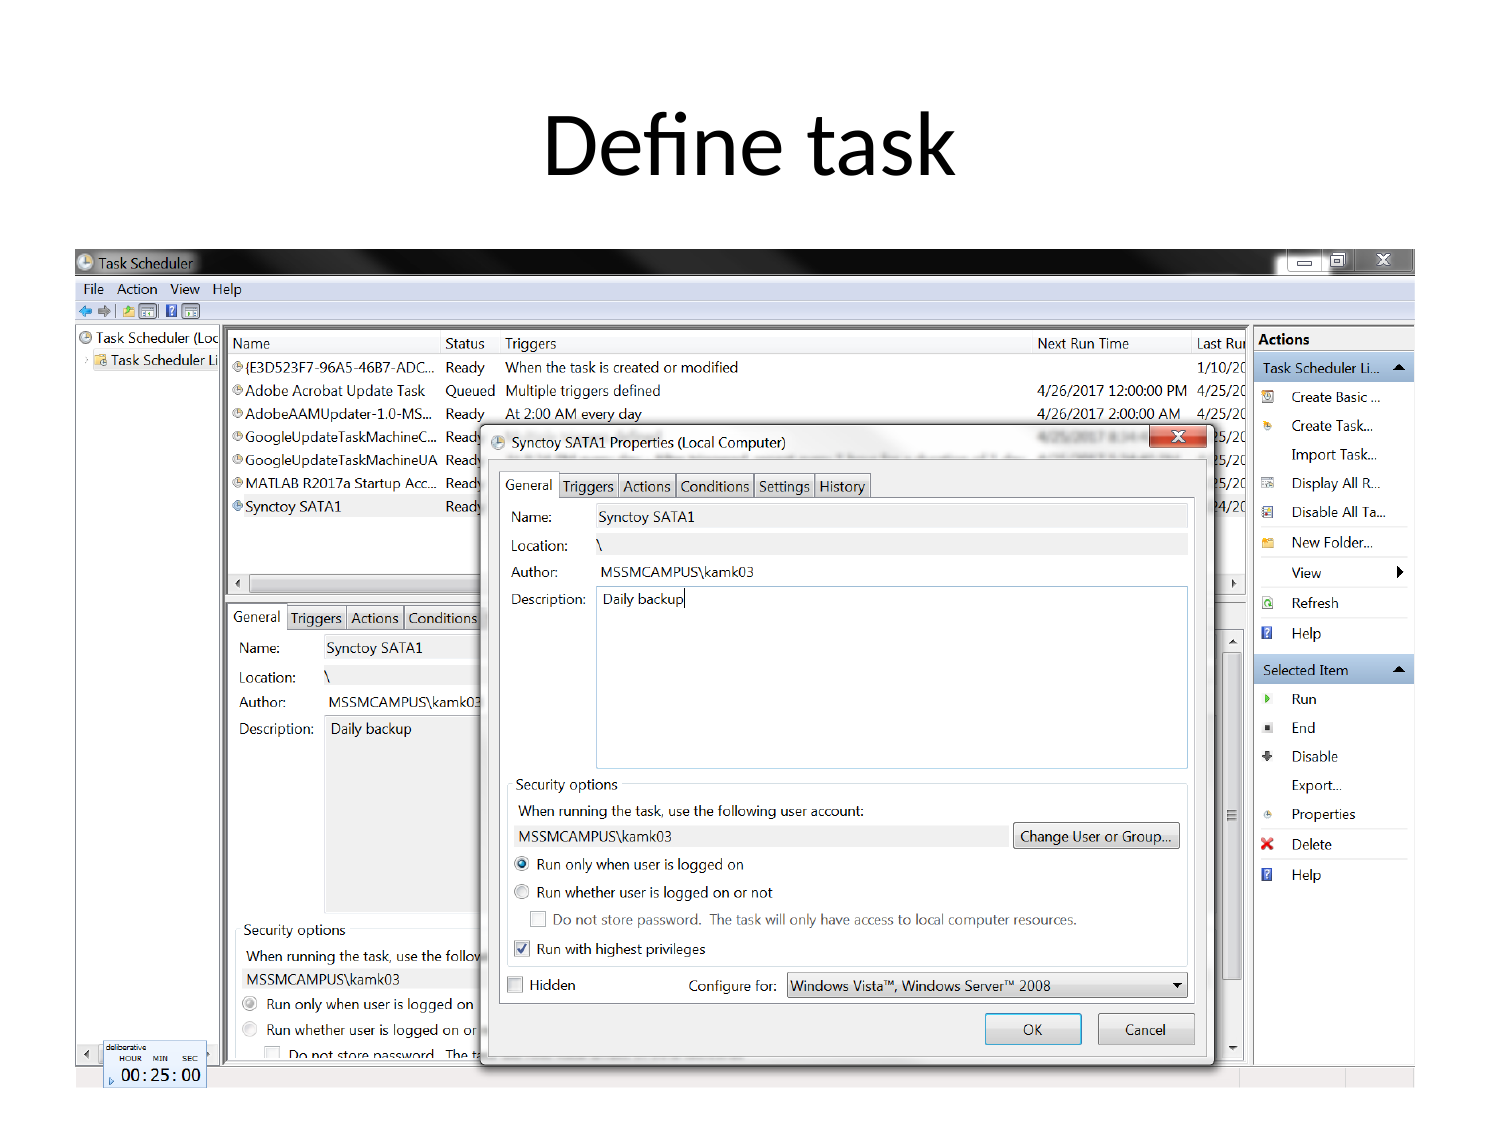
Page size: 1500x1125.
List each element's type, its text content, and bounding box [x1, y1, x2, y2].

title Define task [75, 45, 1425, 233]
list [74, 249, 1416, 1088]
